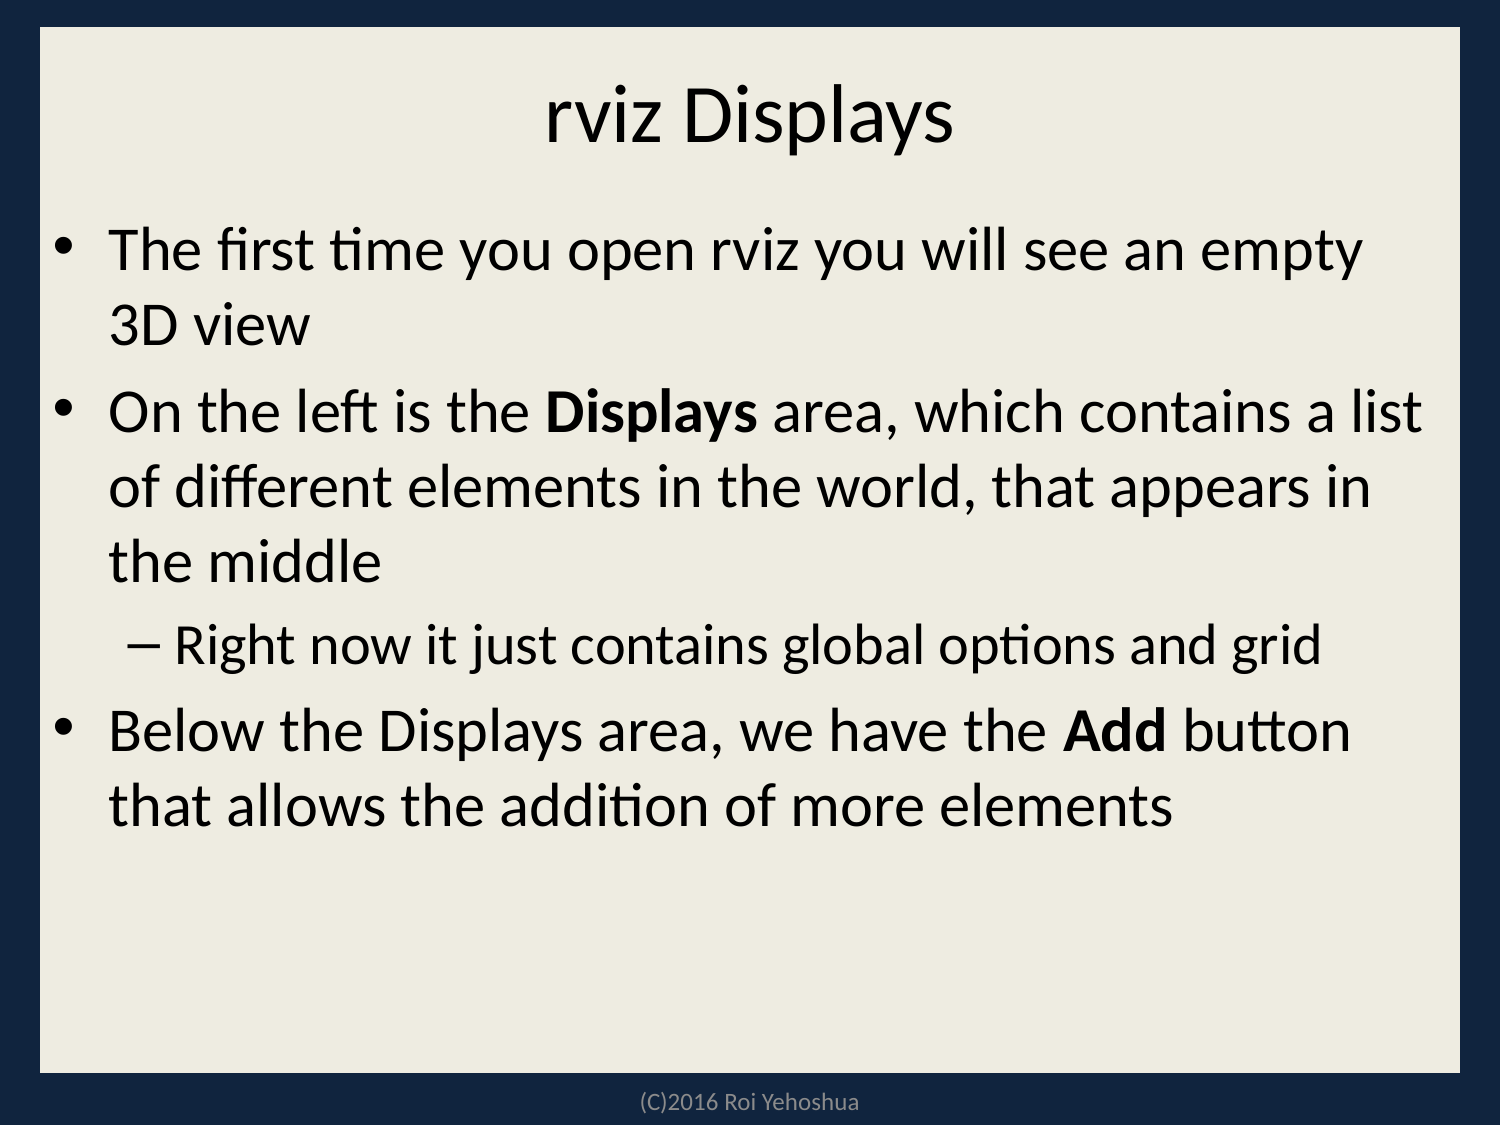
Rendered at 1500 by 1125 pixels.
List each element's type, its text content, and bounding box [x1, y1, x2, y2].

footer (C)2016 Roi Yehoshua [512, 1074, 988, 1125]
title rviz Displays [37, 31, 1463, 188]
list The first time you open rviz you will see an empty 3D view On the left is the Displays area, which contains a list of different elements in the world, that appears in the middle Right now it just contains global options and grid Below the Displays area, we have the Add button that allows the addition of more elements [37, 200, 1463, 1080]
